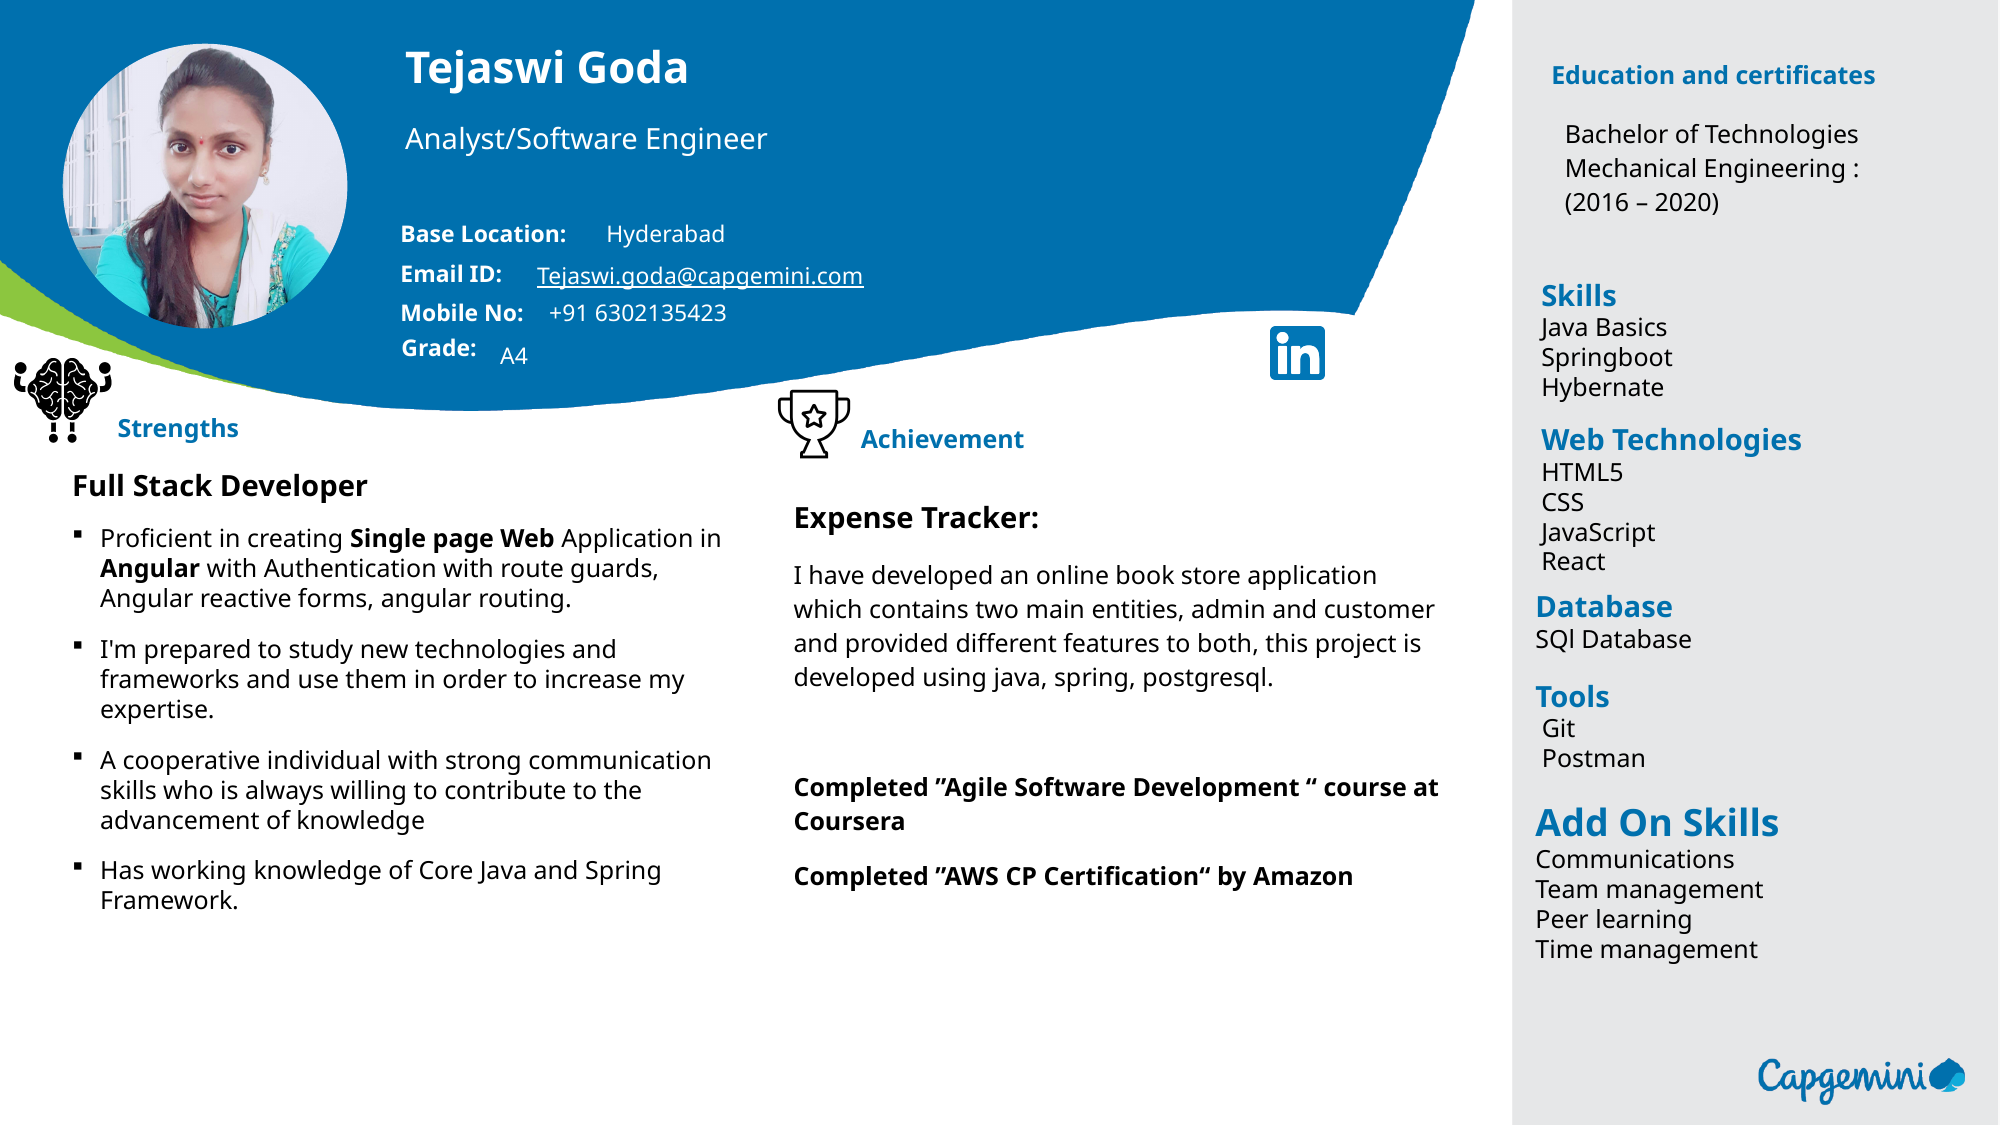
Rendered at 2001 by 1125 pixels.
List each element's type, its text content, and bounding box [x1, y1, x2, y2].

text_box Tools Git Postman [1520, 670, 2000, 781]
list Tejaswi Goda [404, 45, 1426, 97]
text_box Database SQl Database [1520, 581, 2000, 661]
text_box Bachelor of Technologies Mechanical Engineering : (2016 – 2020) [1549, 106, 1922, 224]
list Expense Tracker: I have developed an online book store application which contains two main entities, admin and customer and provided different features to both, this project is developed using java, spring, postgresql. Completed ”Agile Software Development “ course at Coursera Completed ”AWS CP Certification“ by Amazon [793, 494, 1451, 971]
list Hyderabad [606, 223, 996, 245]
text_box Skills Java Basics Springboot Hybernate [1526, 269, 2000, 413]
list Full Stack Developer Proficient in creating Single page Web Application in Angular with Authentication with route guards, Angular reactive forms, angular routing. I'm prepared to study new technologies and frameworks and use them in order to increase my expertise. A cooperative individual with strong communication skills who is always willing to contribute to the advancement of knowledge Has working knowledge of Core Java and Spring Framework. [72, 462, 738, 1110]
picture [0, 0, 1998, 1125]
list +91 6302135423 [549, 301, 941, 345]
text_box Web Technologies HTML5 CSS JavaScript React [1526, 413, 2000, 581]
text_box A4 [500, 323, 891, 378]
list Analyst/Software Engineer [404, 109, 1399, 162]
list Tejaswi.goda@capgemini.com [536, 261, 927, 302]
text_box Add On Skills Communications Team management Peer learning Time management [1520, 791, 2000, 1016]
